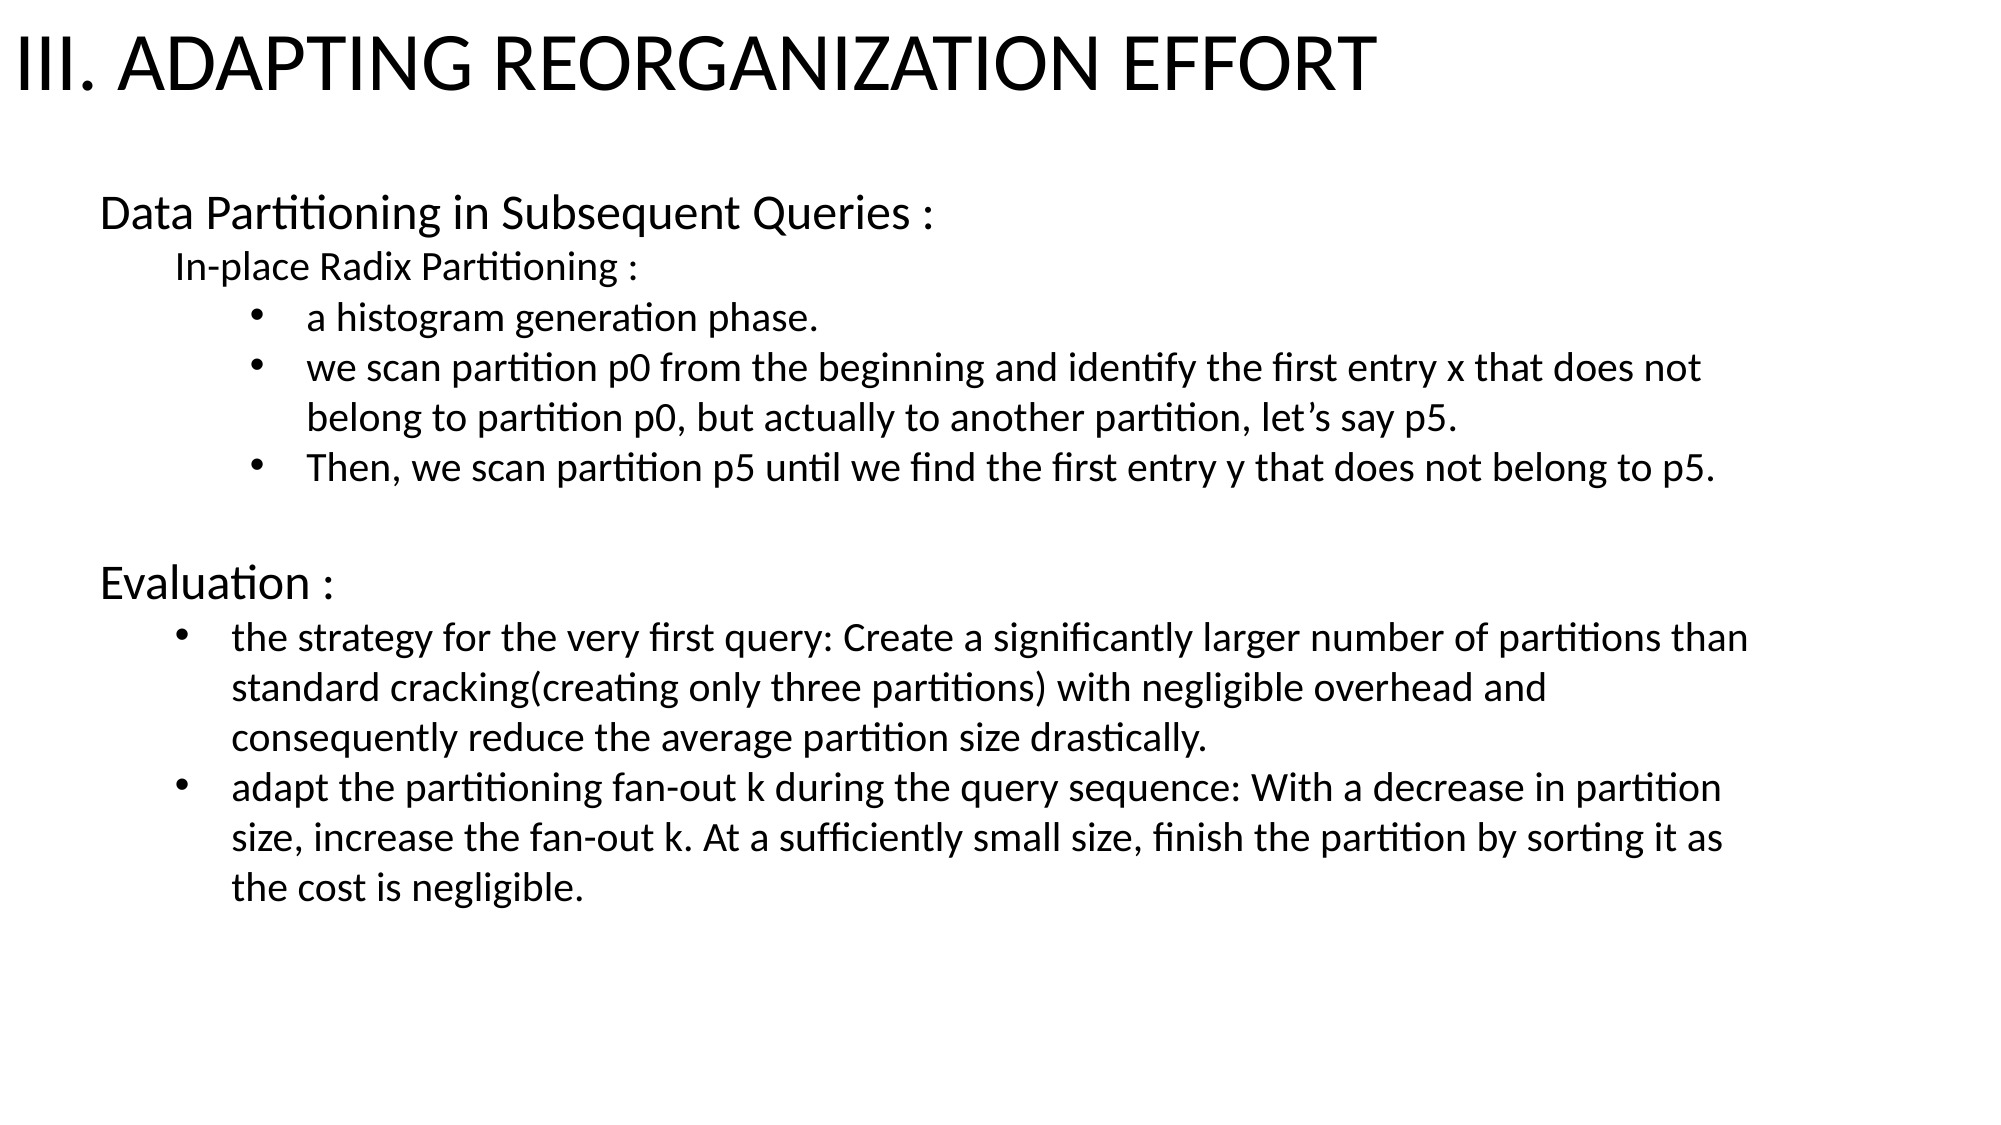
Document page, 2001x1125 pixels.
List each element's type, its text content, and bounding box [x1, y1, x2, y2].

text_box Data Partitioning in Subsequent Queries : In-place Radix Partitioning : a histogram generation phase. we scan partition p0 from the beginning and identify the ﬁrst entry x that does not belong to partition p0, but actually to another partition, let’s say p5. Then, we scan partition p5 until we ﬁnd the ﬁrst entry y that does not belong to p5. Evaluation : the strategy for the very ﬁrst query: Create a signiﬁcantly larger number of partitions than standard cracking(creating only three partitions) with negligible overhead and consequently reduce the average partition size drastically. adapt the partitioning fan-out k during the query sequence: With a decrease in partition size, increase the fan-out k. At a sufﬁciently small size, ﬁnish the partition by sorting it as the cost is negligible. [85, 171, 1798, 977]
text_box III. ADAPTING REORGANIZATION EFFORT [0, 0, 1884, 115]
